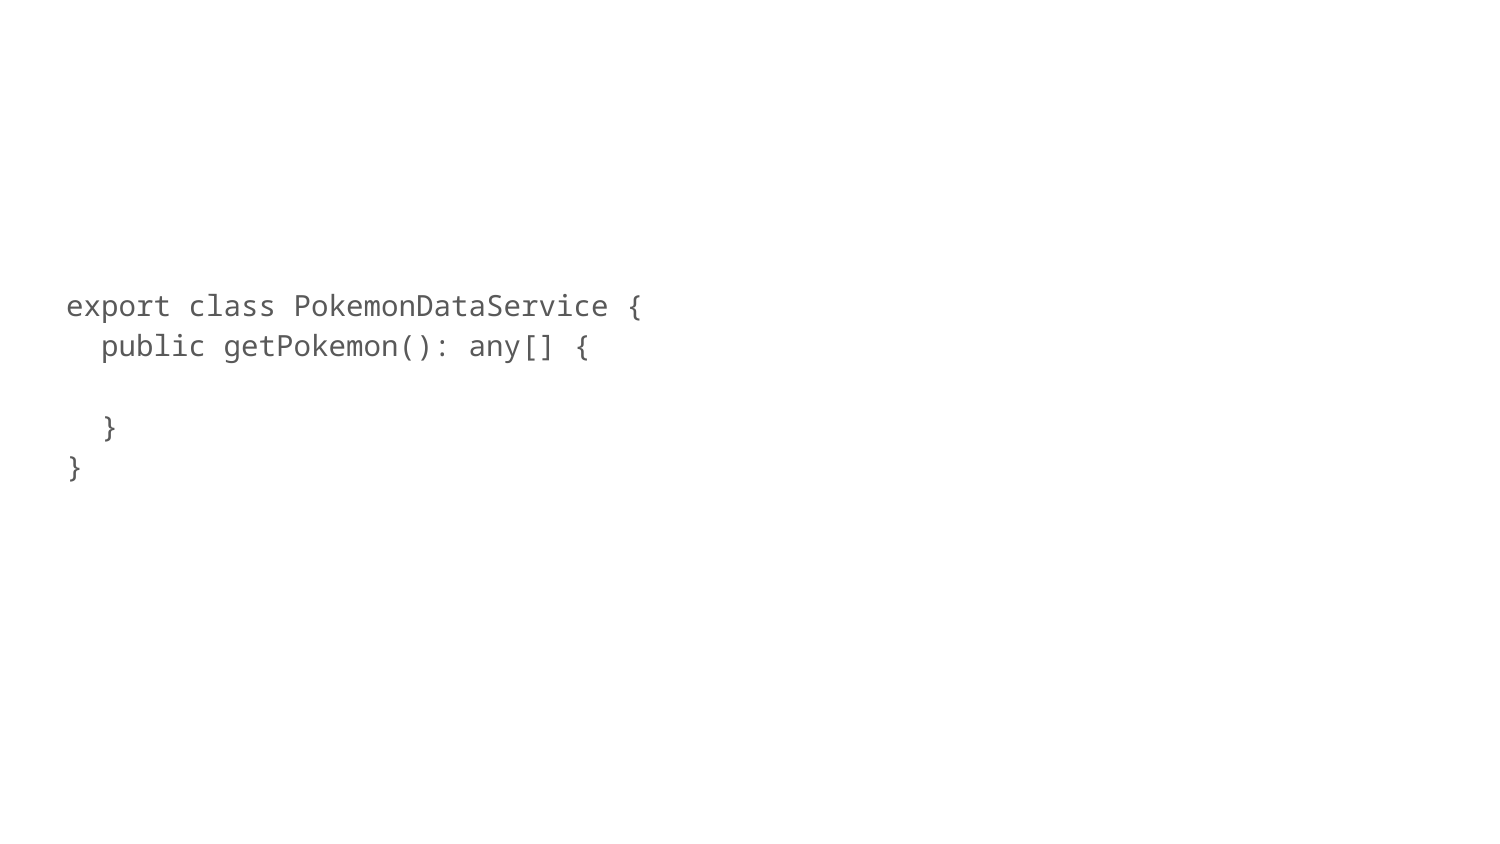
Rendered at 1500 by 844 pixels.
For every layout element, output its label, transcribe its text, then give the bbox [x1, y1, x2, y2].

list export class PokemonDataService { public getPokemon(): any[] { } } [51, 189, 1449, 750]
